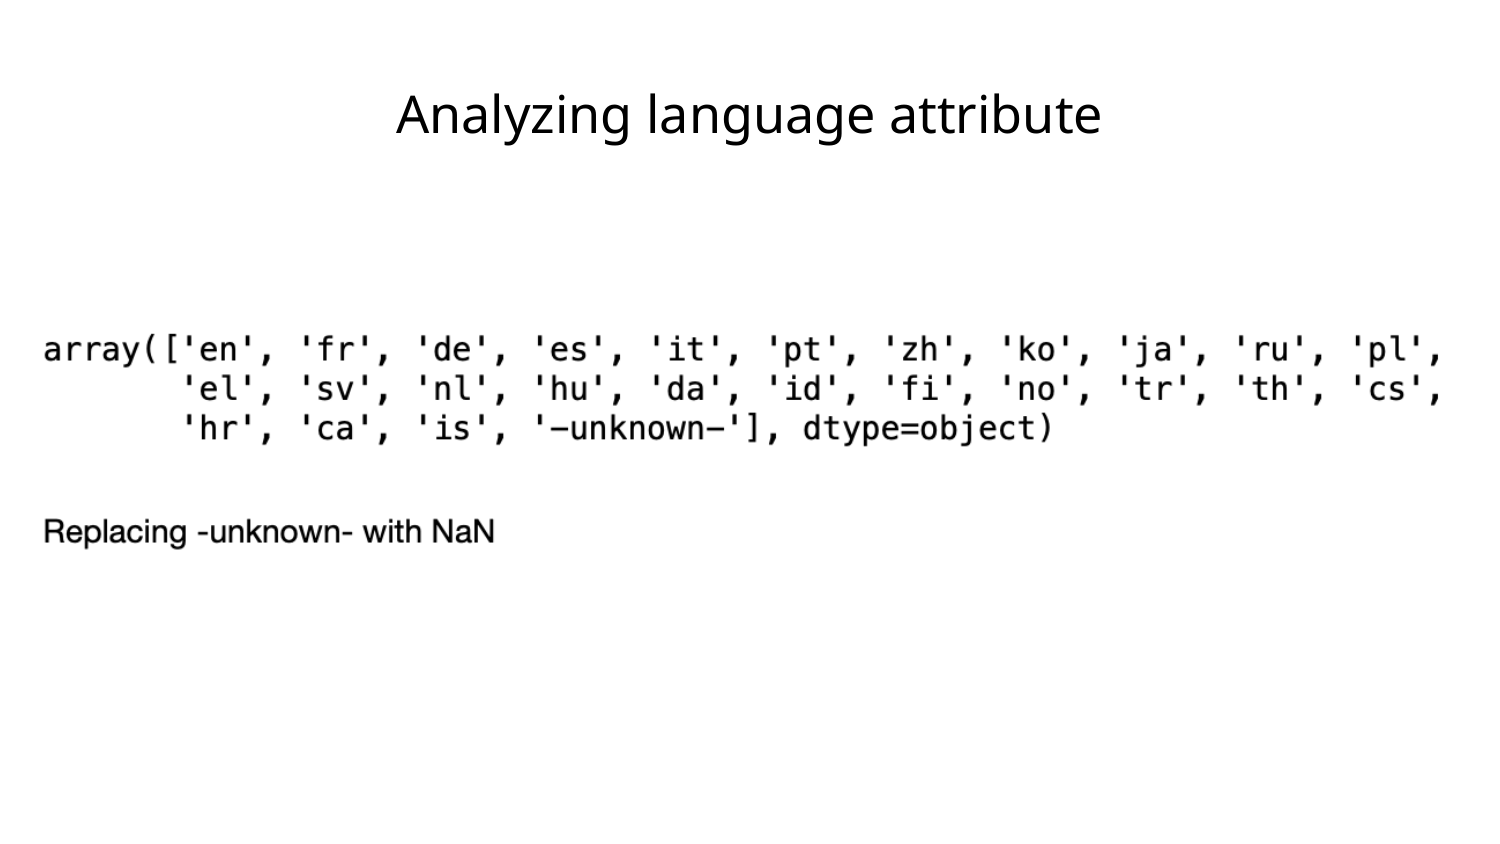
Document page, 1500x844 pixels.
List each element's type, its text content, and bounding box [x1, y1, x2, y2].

picture [24, 320, 1476, 589]
title Analyzing language attribute [75, 72, 1425, 159]
